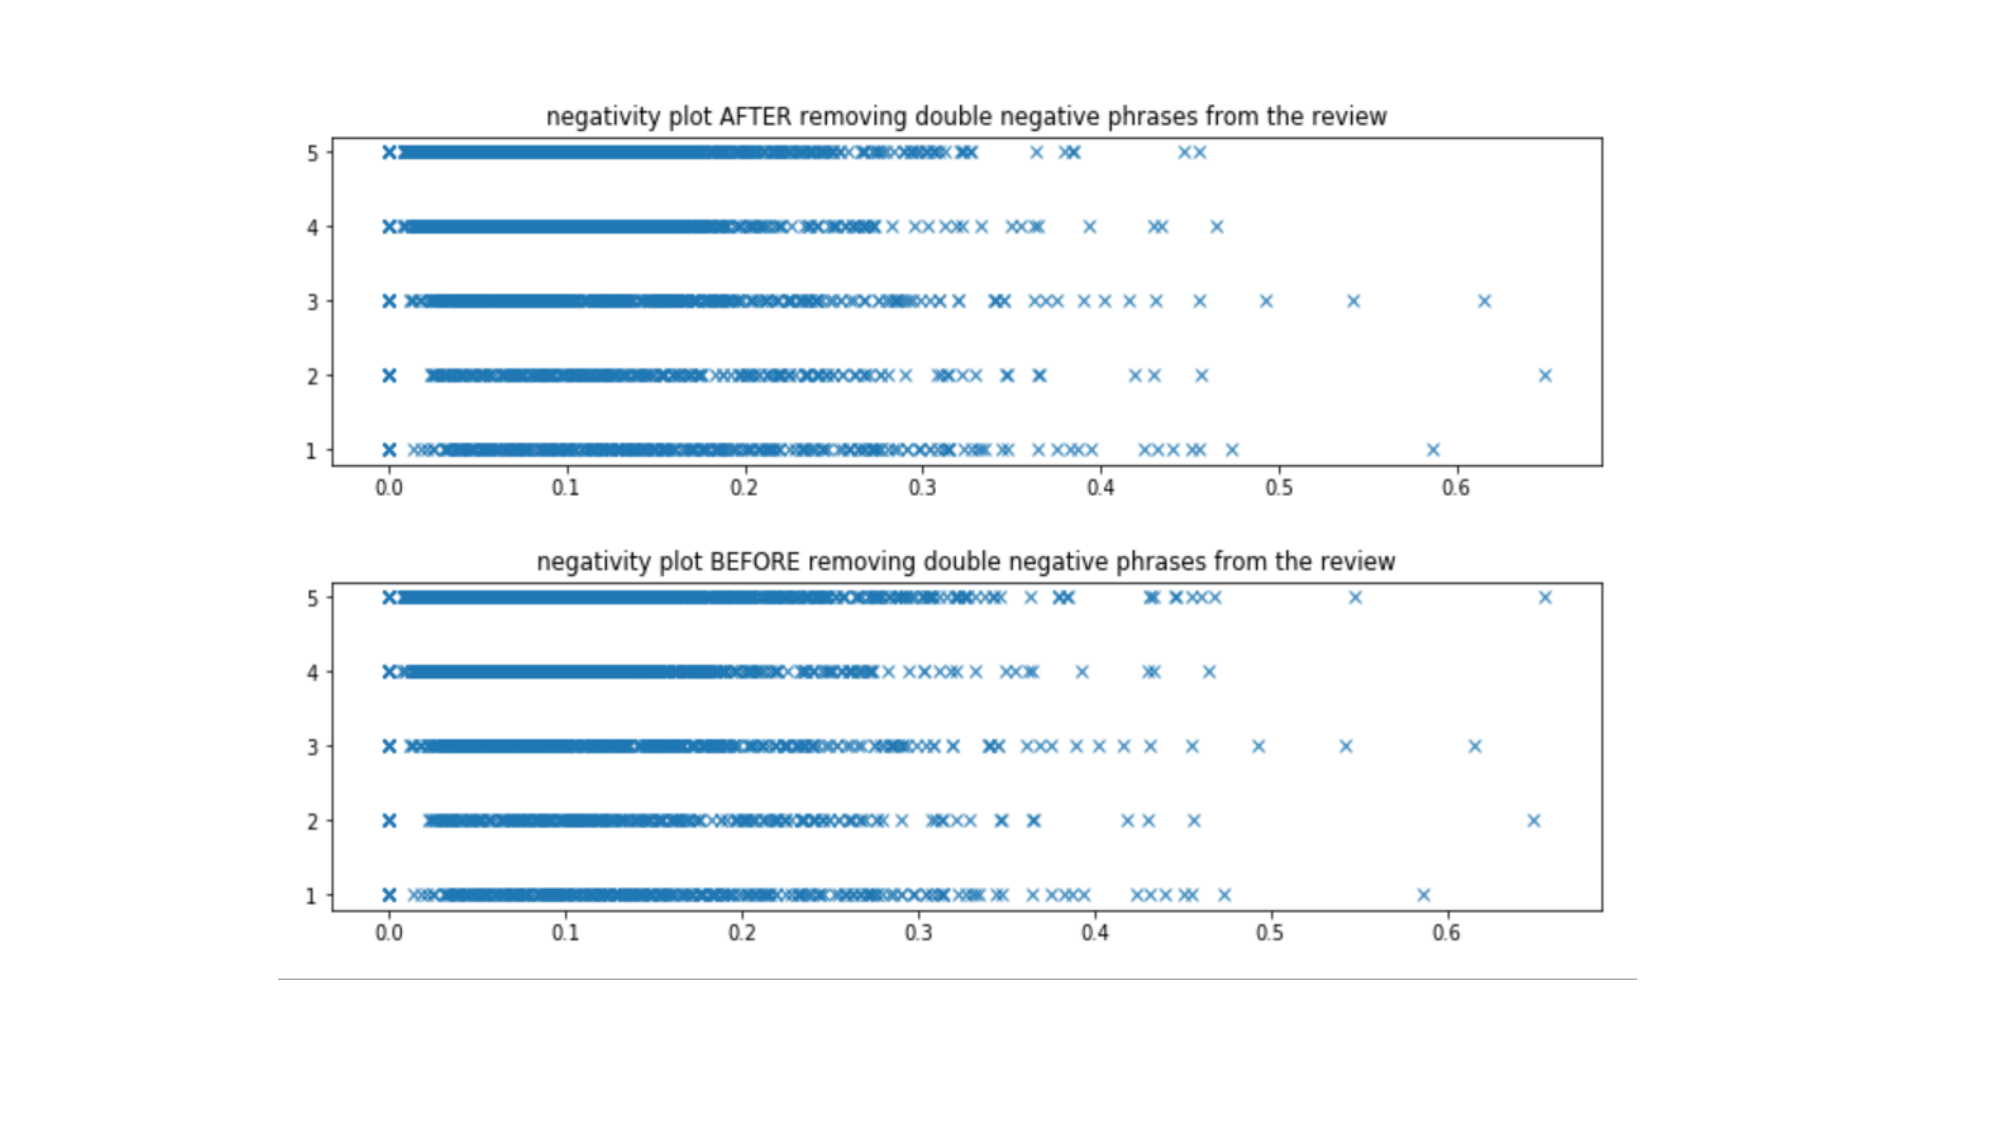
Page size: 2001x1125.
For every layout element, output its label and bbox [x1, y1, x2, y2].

picture [278, 83, 1637, 980]
